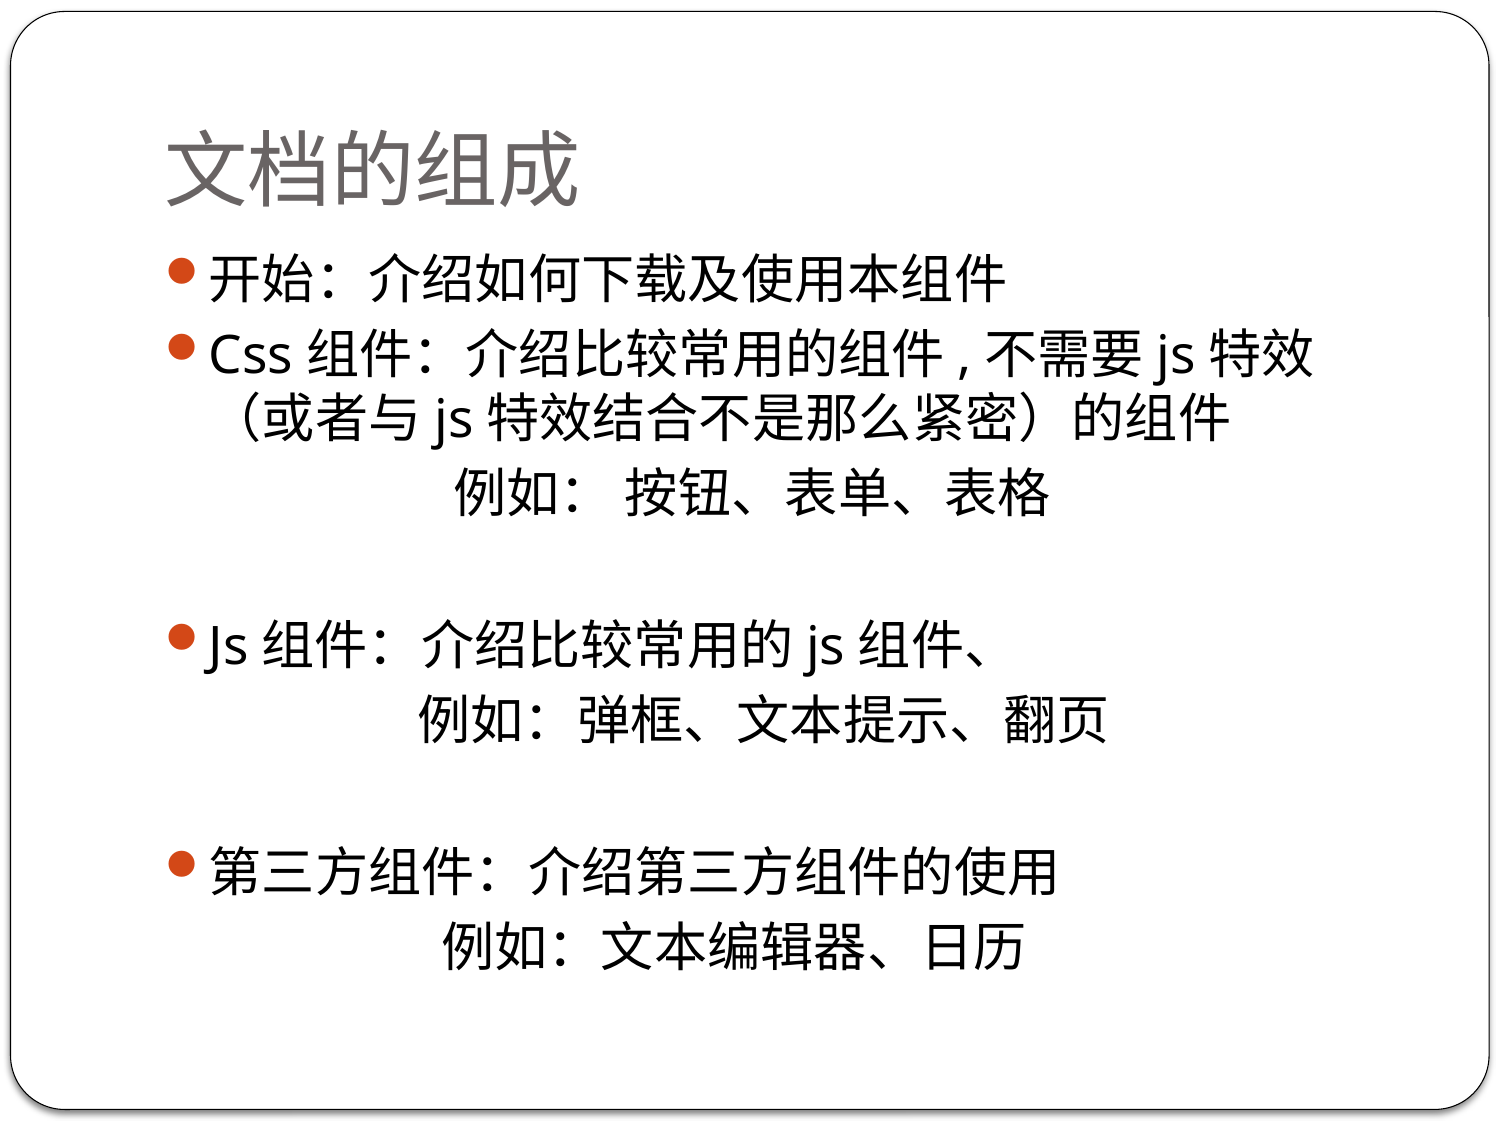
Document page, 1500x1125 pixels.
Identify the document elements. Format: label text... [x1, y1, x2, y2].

list 开始：介绍如何下载及使用本组件 Css组件：介绍比较常用的组件,不需要js特效（或者与js特效结合不是那么紧密）的组件 例如： 按钮、表单、表格 Js组件：介绍比较常用的js组件、 例如：弹框、文本提示、翻页 第三方组件：介绍第三方组件的使用 例如：文本编辑器、日历 [150, 237, 1425, 988]
title 文档的组成 [150, 45, 1425, 233]
